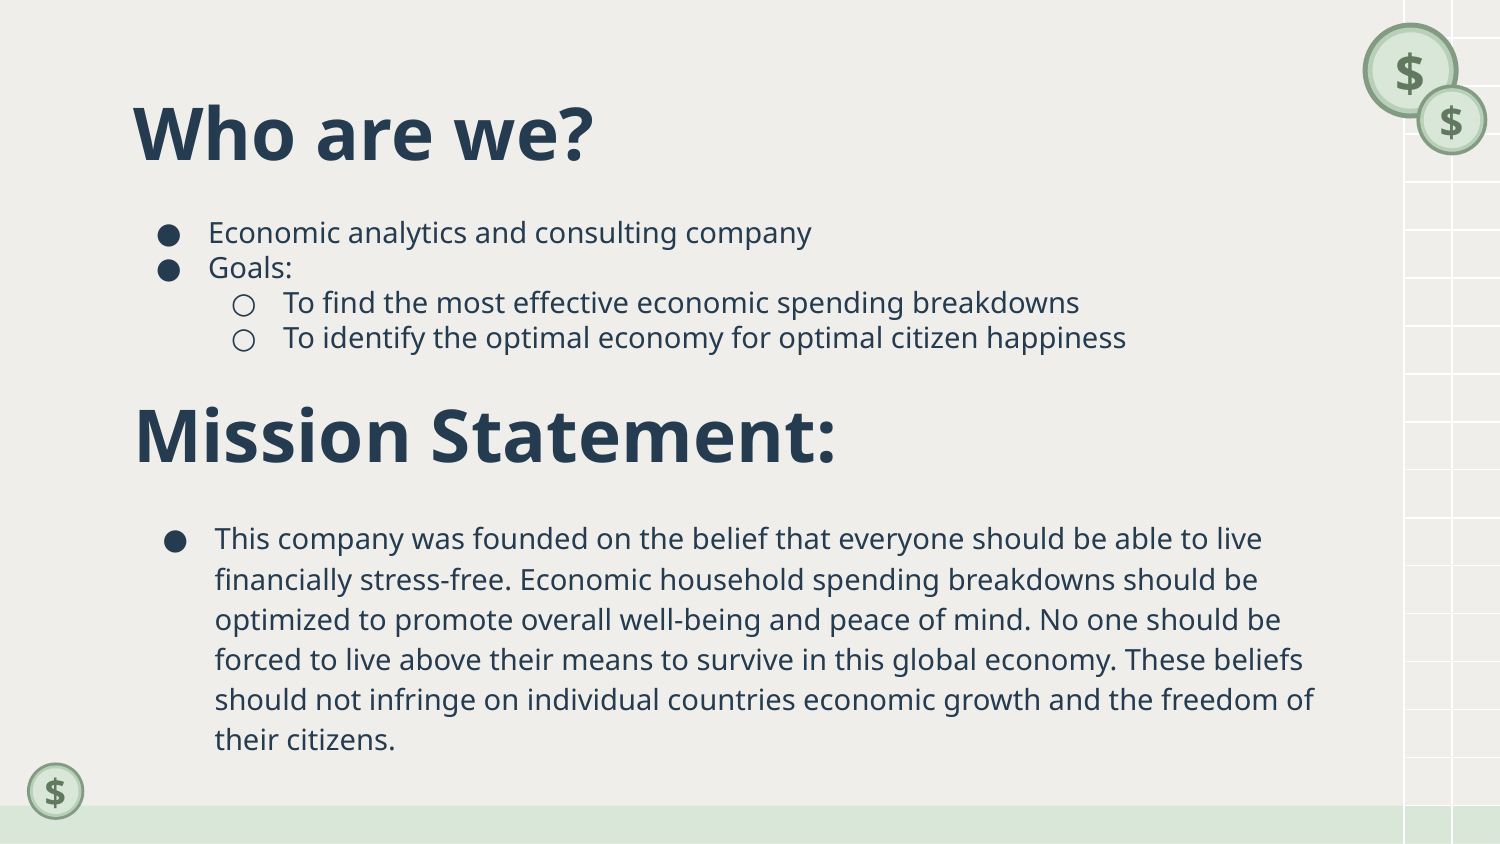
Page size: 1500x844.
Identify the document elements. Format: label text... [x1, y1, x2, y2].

list This company was founded on the belief that everyone should be able to live financially stress-free. Economic household spending breakdowns should be optimized to promote overall well-being and peace of mind. No one should be forced to live above their means to survive in this global economy. These beliefs should not infringe on individual countries economic growth and the freedom of their citizens. [124, 500, 1389, 775]
list Economic analytics and consulting company Goals: To find the most effective economic spending breakdowns To identify the optimal economy for optimal citizen happiness [118, 199, 1382, 357]
title Mission Statement: [118, 374, 1382, 469]
title Who are we? [118, 72, 1382, 167]
